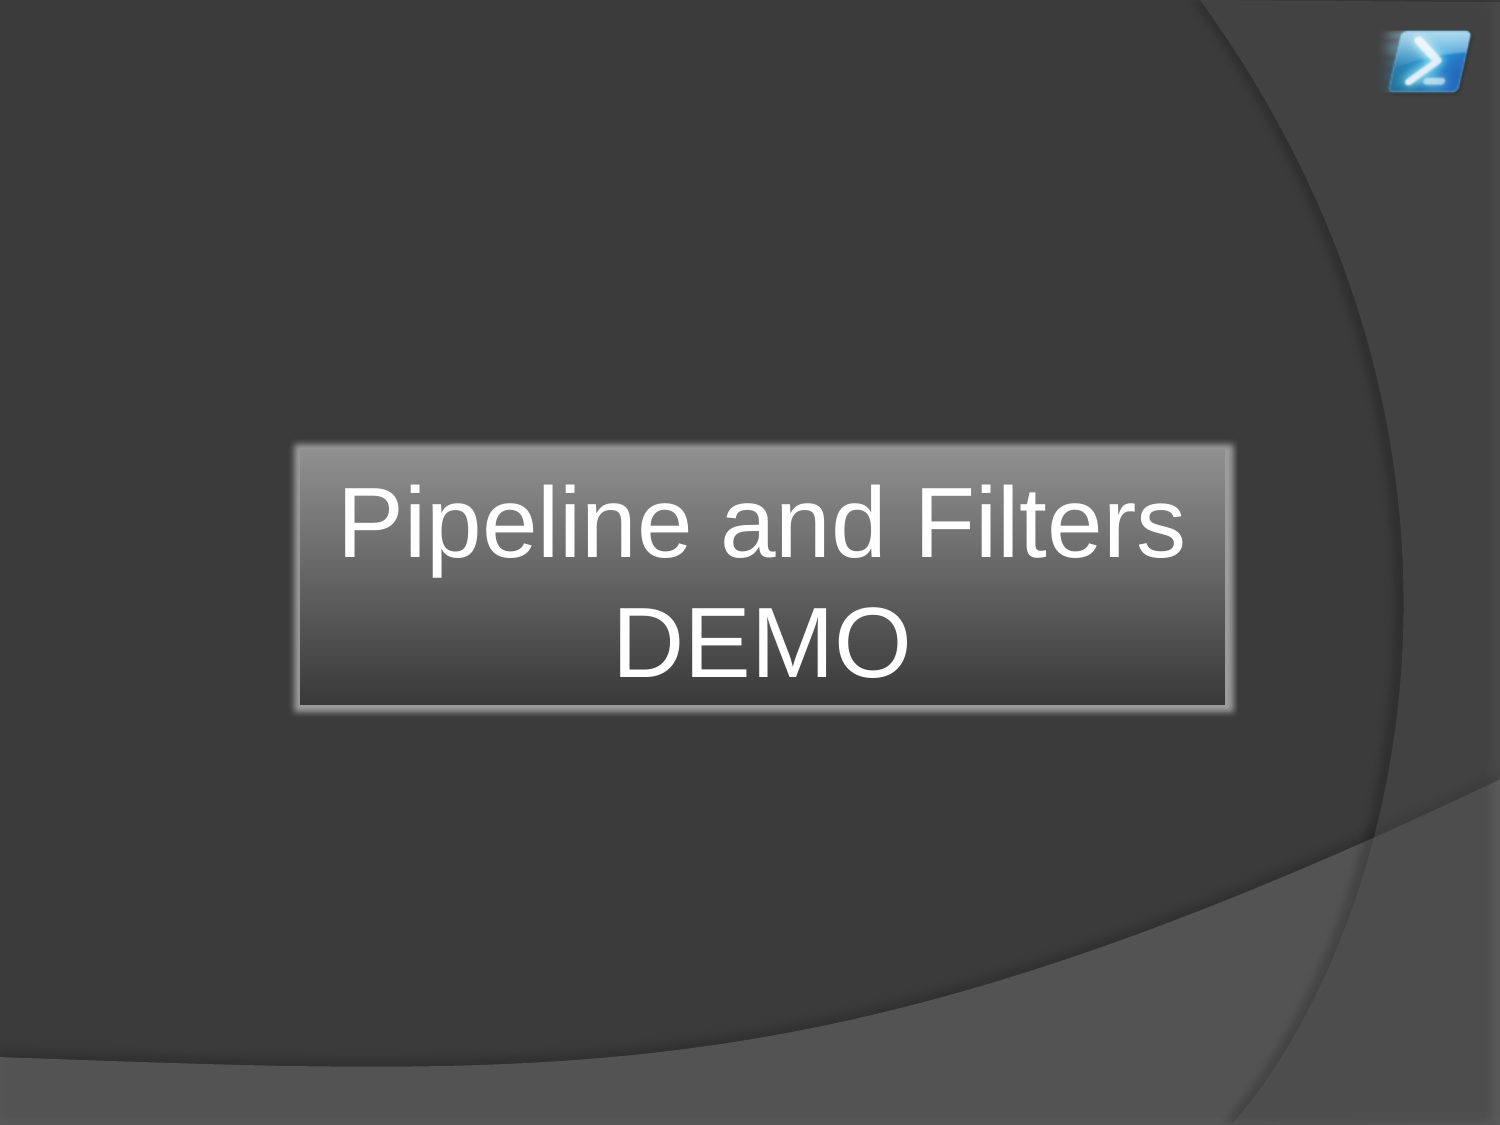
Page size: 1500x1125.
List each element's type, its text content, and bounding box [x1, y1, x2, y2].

picture [1374, 12, 1475, 113]
text_box Pipeline and Filters DEMO [300, 449, 1225, 705]
